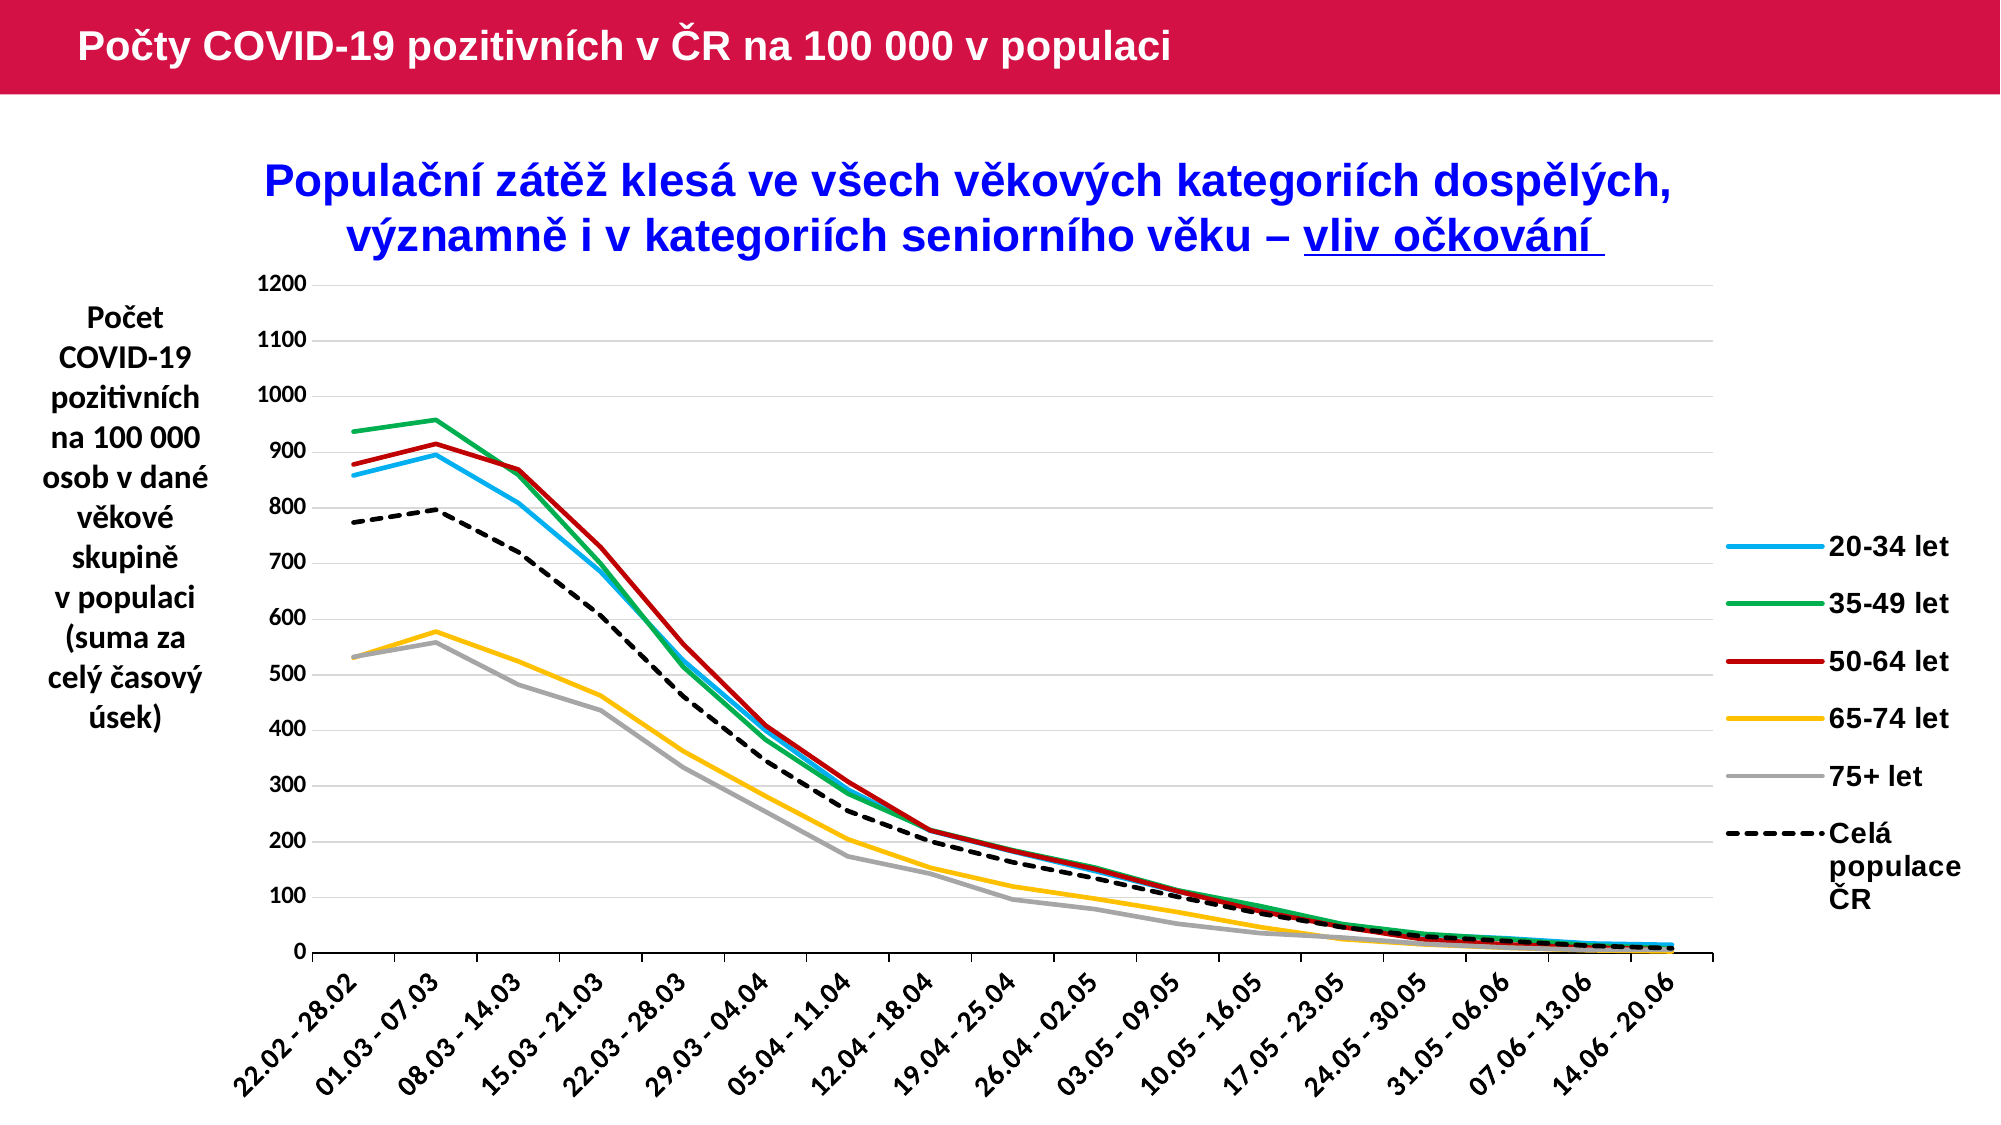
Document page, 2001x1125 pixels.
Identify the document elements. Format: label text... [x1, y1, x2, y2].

text_box Populační zátěž klesá ve všech věkových kategoriích dospělých, významně i v kategoriích seniorního věku – vliv očkování [44, 143, 1906, 268]
chart [228, 262, 1978, 1125]
text_box Počet COVID-19 pozitivních na 100 000 osob v dané věkové skupině v populaci (suma za celý časový úsek) [22, 288, 228, 743]
title Počty COVID-19 pozitivních v ČR na 100 000 v populaci [62, 0, 1318, 95]
